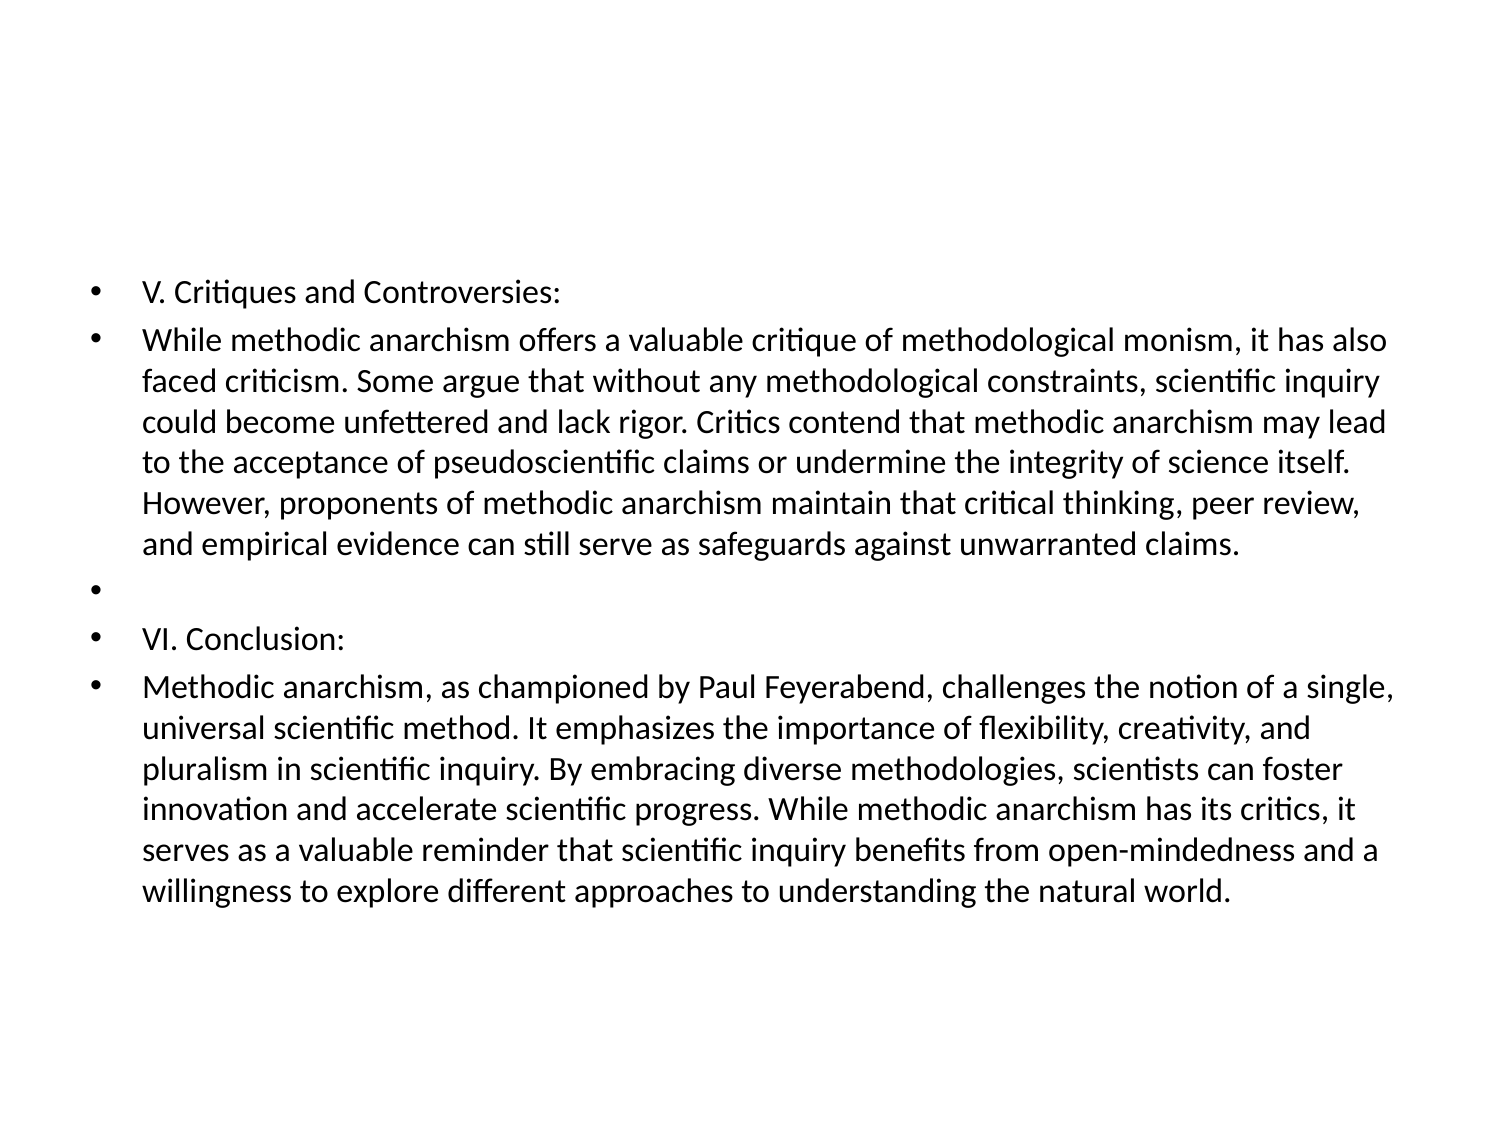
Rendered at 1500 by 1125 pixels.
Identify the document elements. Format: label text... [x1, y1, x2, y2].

list V. Critiques and Controversies: While methodic anarchism offers a valuable critique of methodological monism, it has also faced criticism. Some argue that without any methodological constraints, scientific inquiry could become unfettered and lack rigor. Critics contend that methodic anarchism may lead to the acceptance of pseudoscientific claims or undermine the integrity of science itself. However, proponents of methodic anarchism maintain that critical thinking, peer review, and empirical evidence can still serve as safeguards against unwarranted claims. VI. Conclusion: Methodic anarchism, as championed by Paul Feyerabend, challenges the notion of a single, universal scientific method. It emphasizes the importance of flexibility, creativity, and pluralism in scientific inquiry. By embracing diverse methodologies, scientists can foster innovation and accelerate scientific progress. While methodic anarchism has its critics, it serves as a valuable reminder that scientific inquiry benefits from open-mindedness and a willingness to explore different approaches to understanding the natural world. [75, 262, 1425, 1005]
